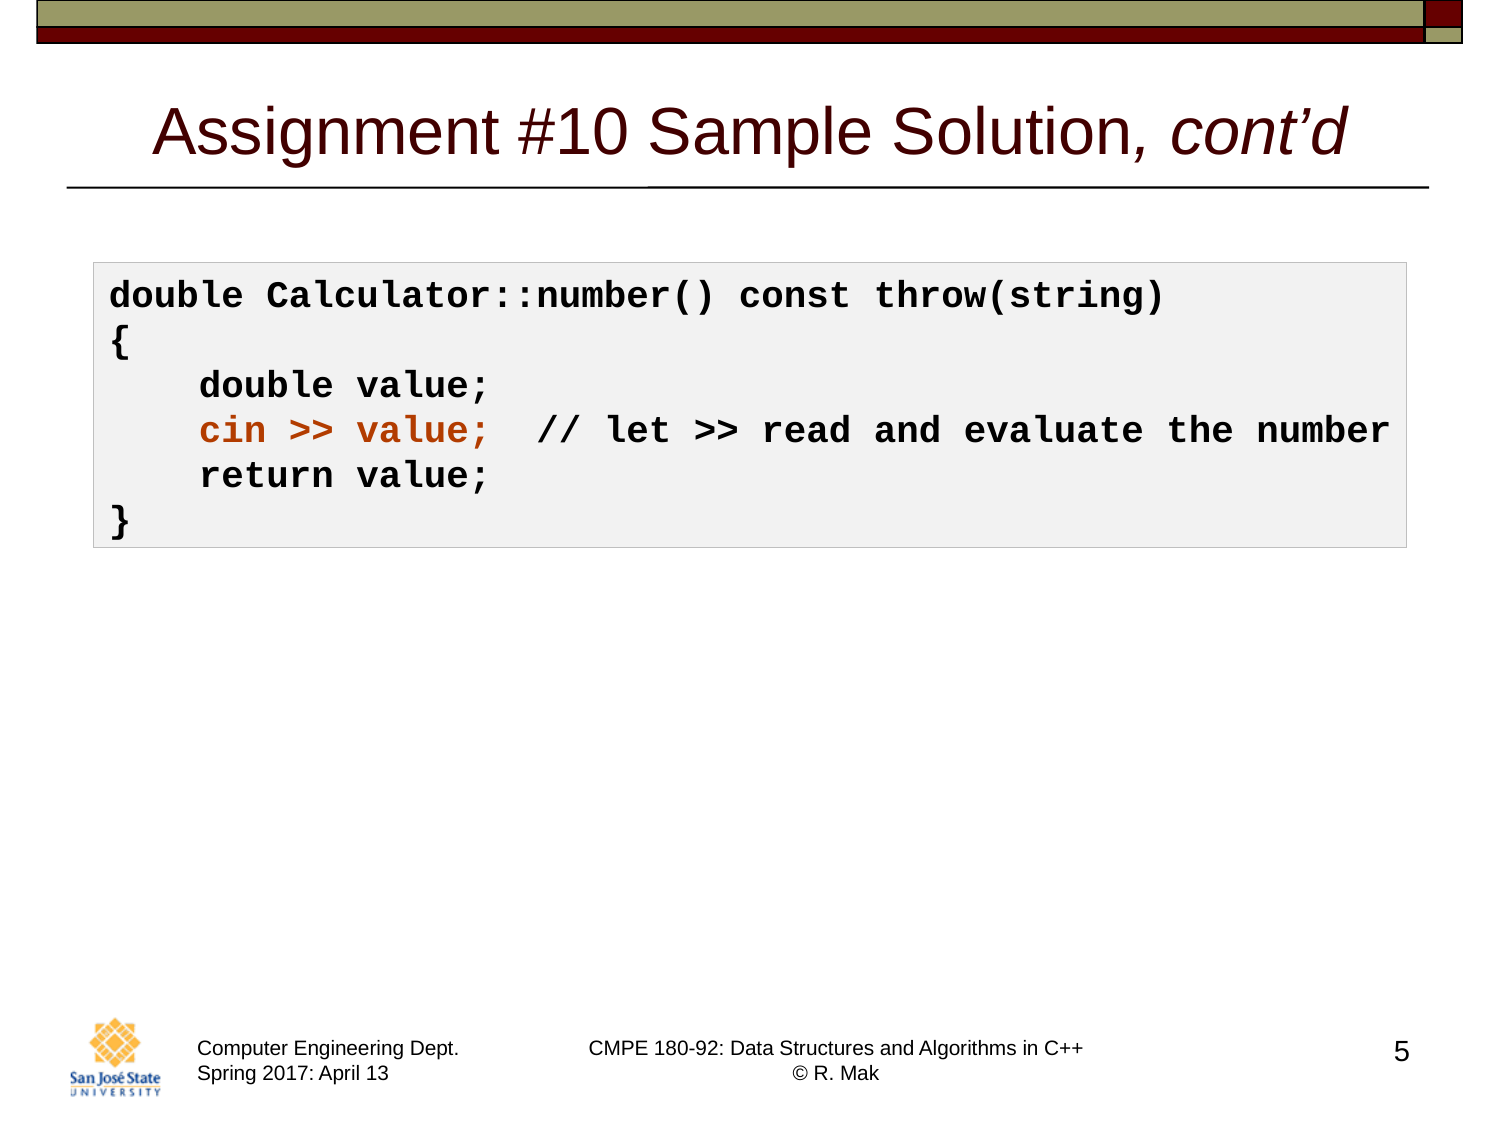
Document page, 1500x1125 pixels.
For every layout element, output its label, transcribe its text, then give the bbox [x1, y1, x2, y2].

slide_number 5 [1112, 1025, 1425, 1100]
picture [60, 1012, 166, 1112]
text_box double Calculator::number() const throw(string) { double value; cin >> value; // let >> read and evaluate the number return value; } [93, 262, 1407, 548]
title Assignment #10 Sample Solution, cont’d [75, 67, 1425, 175]
